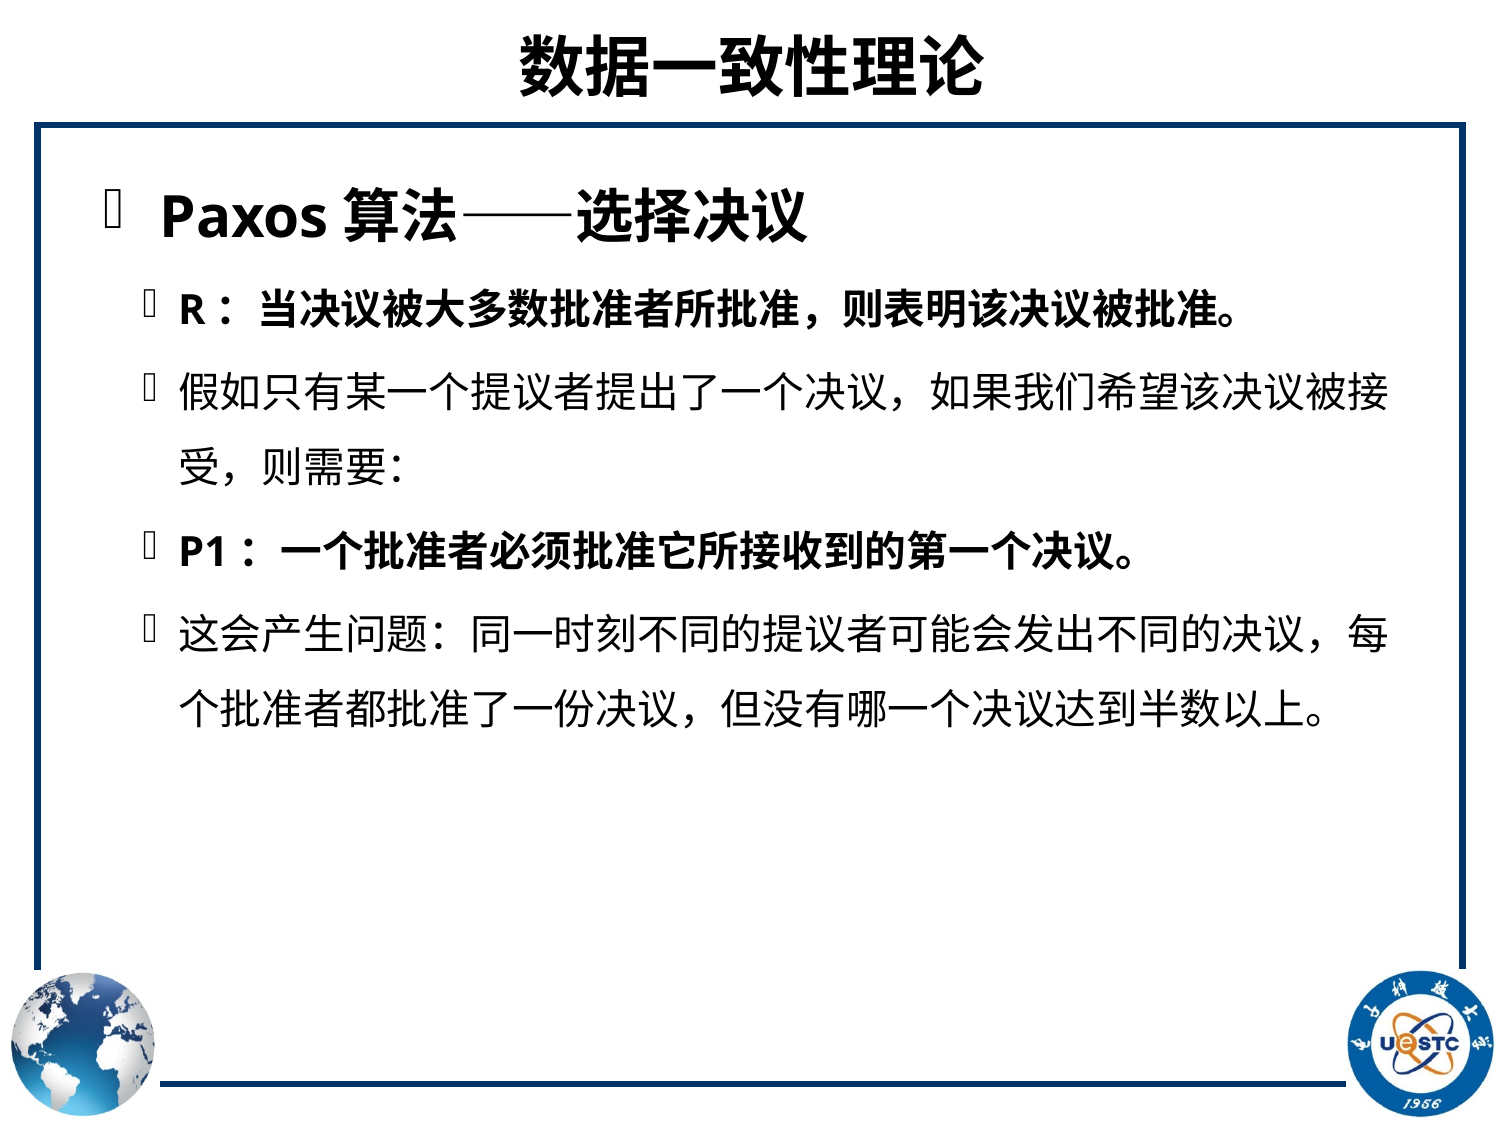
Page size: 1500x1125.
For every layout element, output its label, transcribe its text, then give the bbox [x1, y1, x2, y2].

picture [0, 970, 160, 1118]
picture [1346, 969, 1495, 1118]
title 数据一致性理论 [41, 19, 1463, 112]
text_box Paxos算法——选择决议 R：当决议被大多数批准者所批准，则表明该决议被批准。 假如只有某一个提议者提出了一个决议，如果我们希望该决议被接受，则需要： P1：一个批准者必须批准它所接收到的第一个决议。 这会产生问题：同一时刻不同的提议者可能会发出不同的决议，每个批准者都批准了一份决议，但没有哪一个决议达到半数以上。 [88, 137, 1439, 1036]
